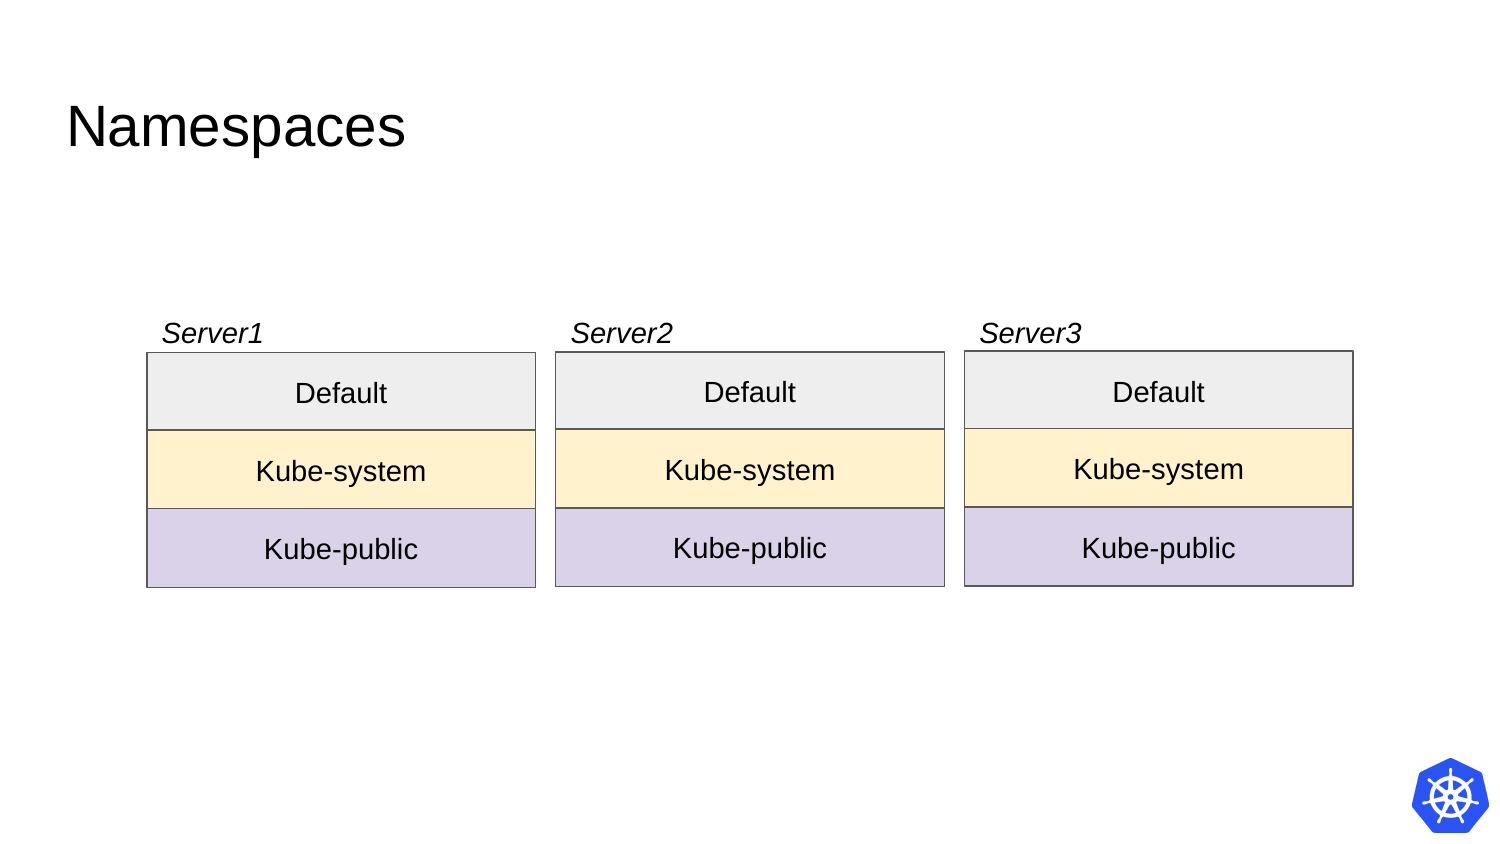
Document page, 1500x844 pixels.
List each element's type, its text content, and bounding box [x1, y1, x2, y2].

text_box Kube-system [555, 429, 945, 507]
picture [1411, 757, 1489, 833]
text_box Server1 [146, 299, 283, 352]
text_box Kube-system [964, 428, 1354, 507]
text_box Server2 [555, 299, 692, 351]
text_box Kube-public [964, 507, 1354, 586]
text_box Default [146, 352, 536, 429]
text_box Server3 [964, 299, 1100, 351]
text_box Kube-public [146, 508, 536, 588]
title Namespaces [51, 72, 1449, 167]
text_box Default [964, 351, 1354, 428]
text_box Kube-public [555, 507, 945, 587]
text_box Default [555, 351, 945, 429]
text_box Kube-system [146, 429, 536, 508]
